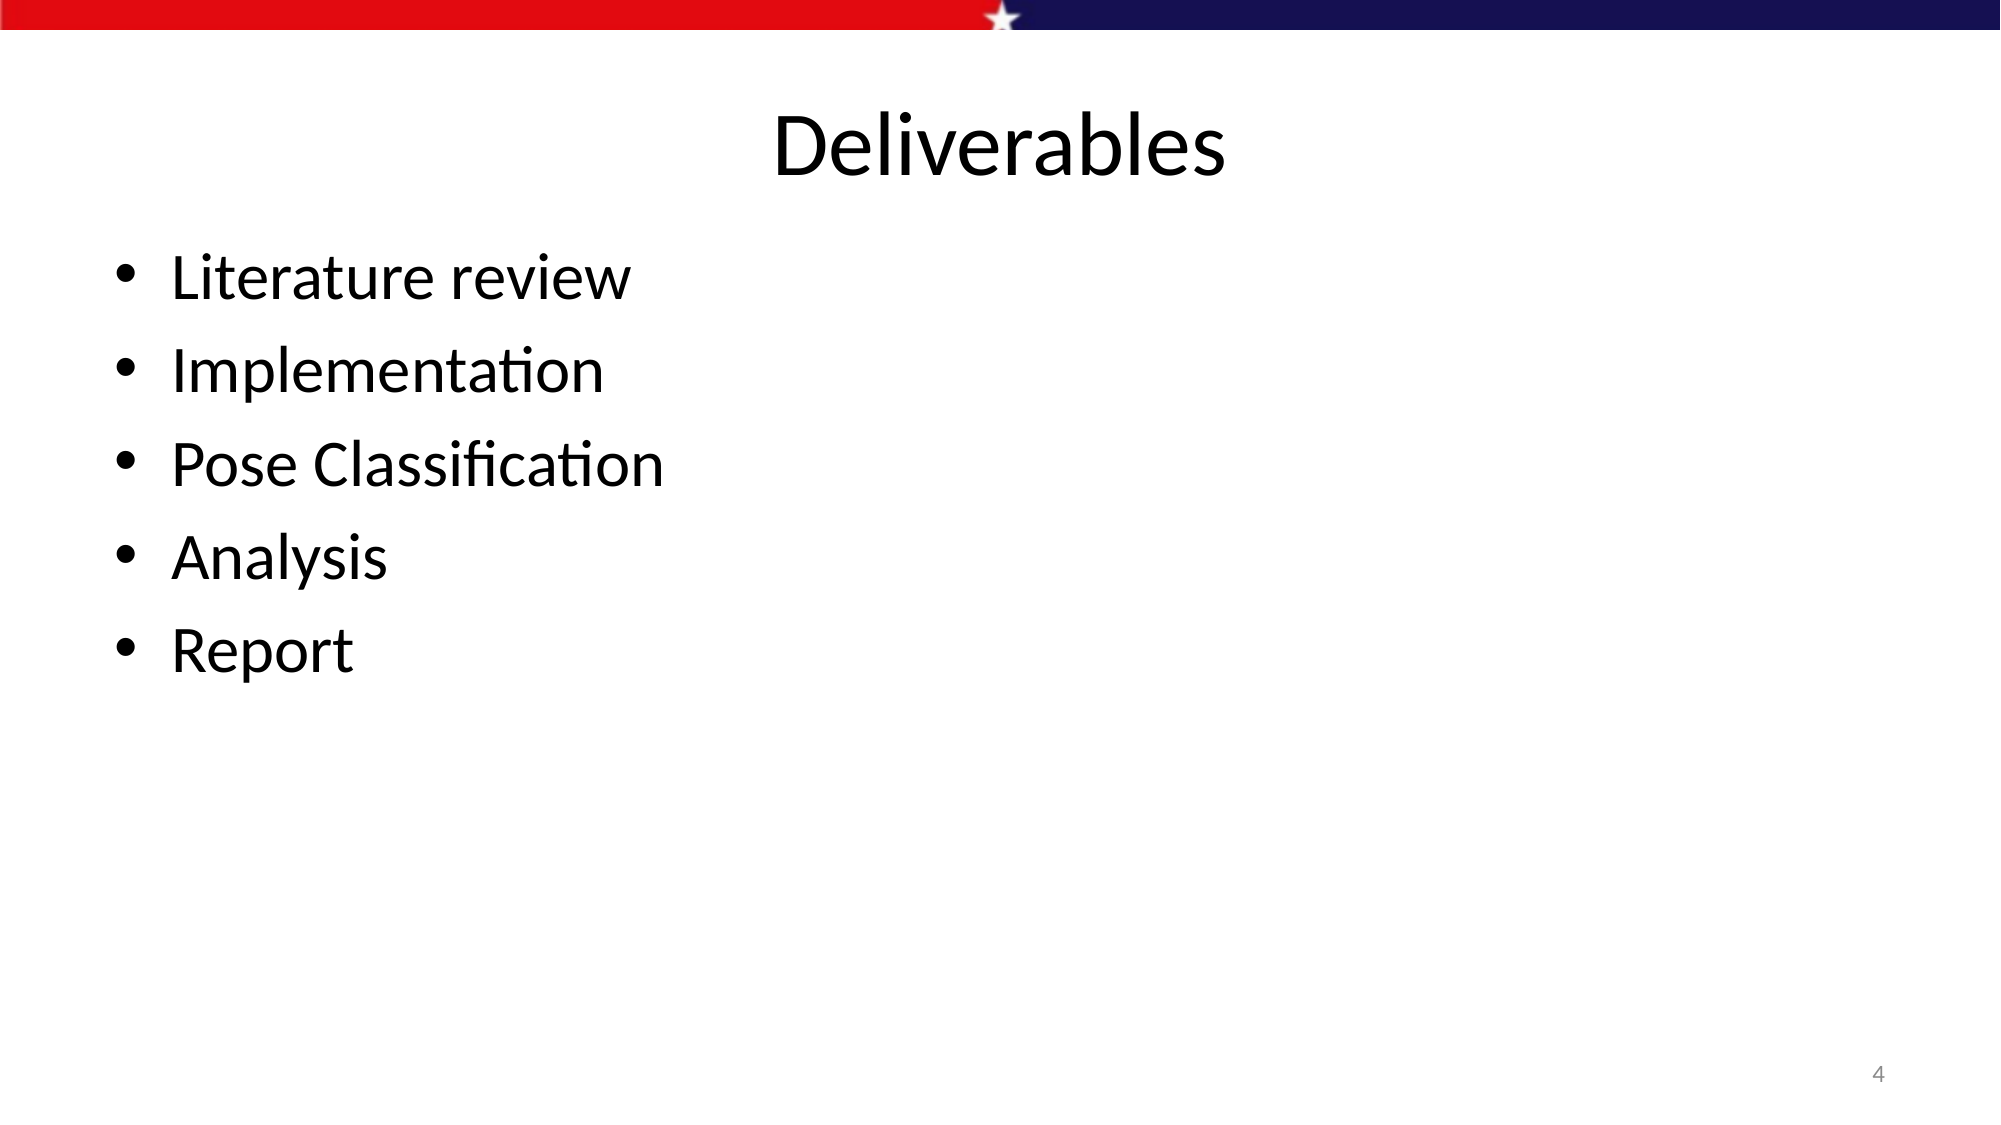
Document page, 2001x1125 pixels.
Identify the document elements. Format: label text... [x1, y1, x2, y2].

list Literature review Implementation Pose Classification Analysis Report [99, 224, 1900, 1043]
title Deliverables [99, 45, 1900, 224]
slide_number 4 [1433, 1042, 1900, 1103]
